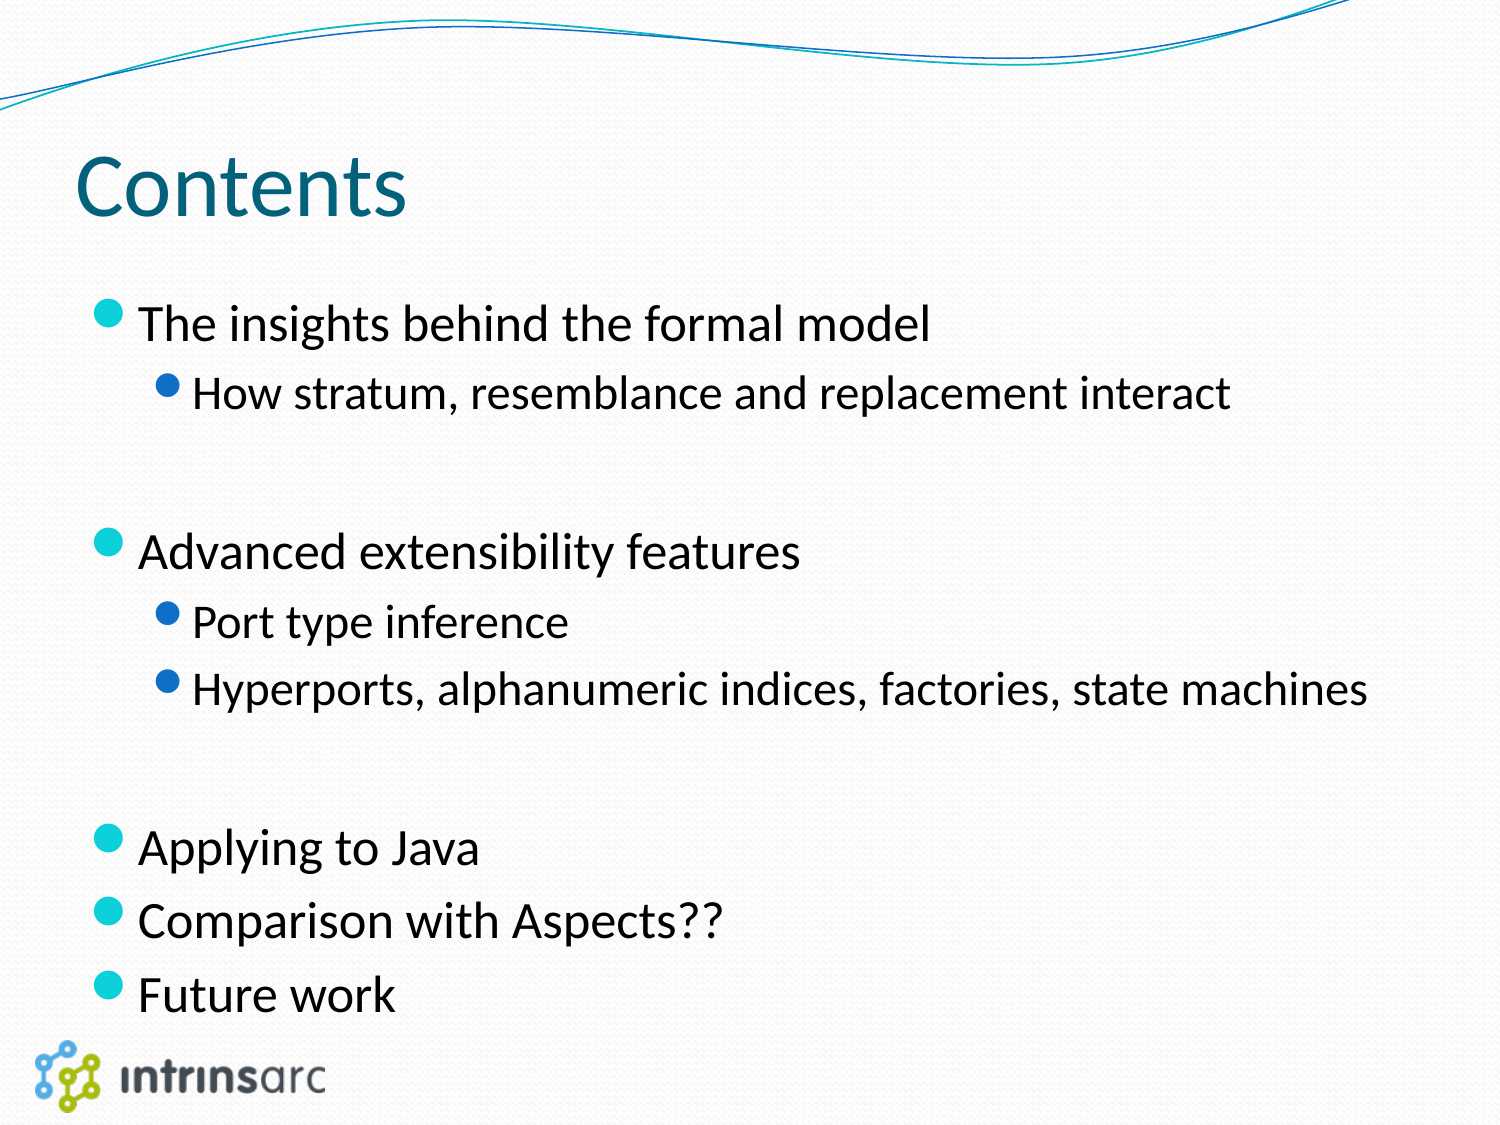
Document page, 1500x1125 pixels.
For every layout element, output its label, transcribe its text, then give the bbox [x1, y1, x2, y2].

list The insights behind the formal model How stratum, resemblance and replacement interact Advanced extensibility features Port type inference Hyperports, alphanumeric indices, factories, state machines Applying to Java Comparison with Aspects?? Future work [75, 281, 1425, 1038]
title Contents [75, 82, 1425, 235]
picture [35, 997, 325, 1114]
